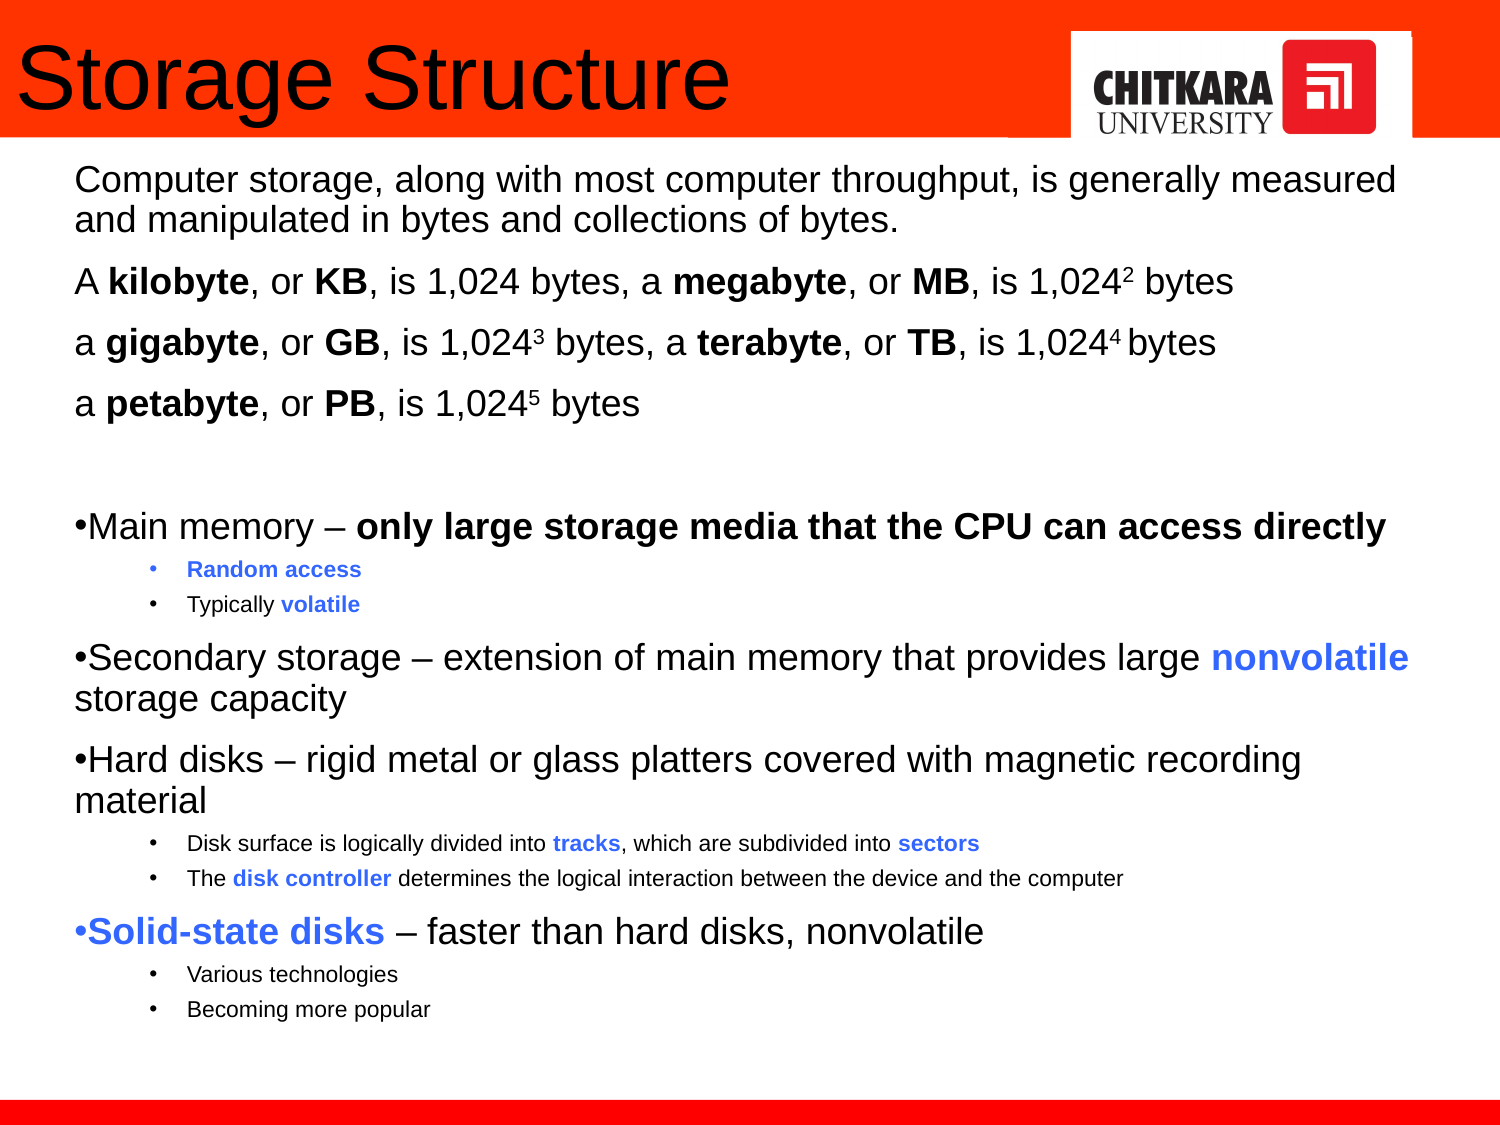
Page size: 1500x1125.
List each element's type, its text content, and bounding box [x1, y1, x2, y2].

list Computer storage, along with most computer throughput, is generally measured and manipulated in bytes and collections of bytes. A kilobyte, or KB, is 1,024 bytes, a megabyte, or MB, is 1,0242 bytes a gigabyte, or GB, is 1,0243 bytes, a terabyte, or TB, is 1,0244 bytes a petabyte, or PB, is 1,0245 bytes Main memory – only large storage media that the CPU can access directly Random access Typically volatile Secondary storage – extension of main memory that provides large nonvolatile storage capacity Hard disks – rigid metal or glass platters covered with magnetic recording material Disk surface is logically divided into tracks, which are subdivided into sectors The disk controller determines the logical interaction between the device and the computer Solid-state disks – faster than hard disks, nonvolatile Various technologies Becoming more popular [59, 152, 1428, 975]
title Storage Structure [0, 32, 1350, 128]
picture [1074, 37, 1391, 138]
